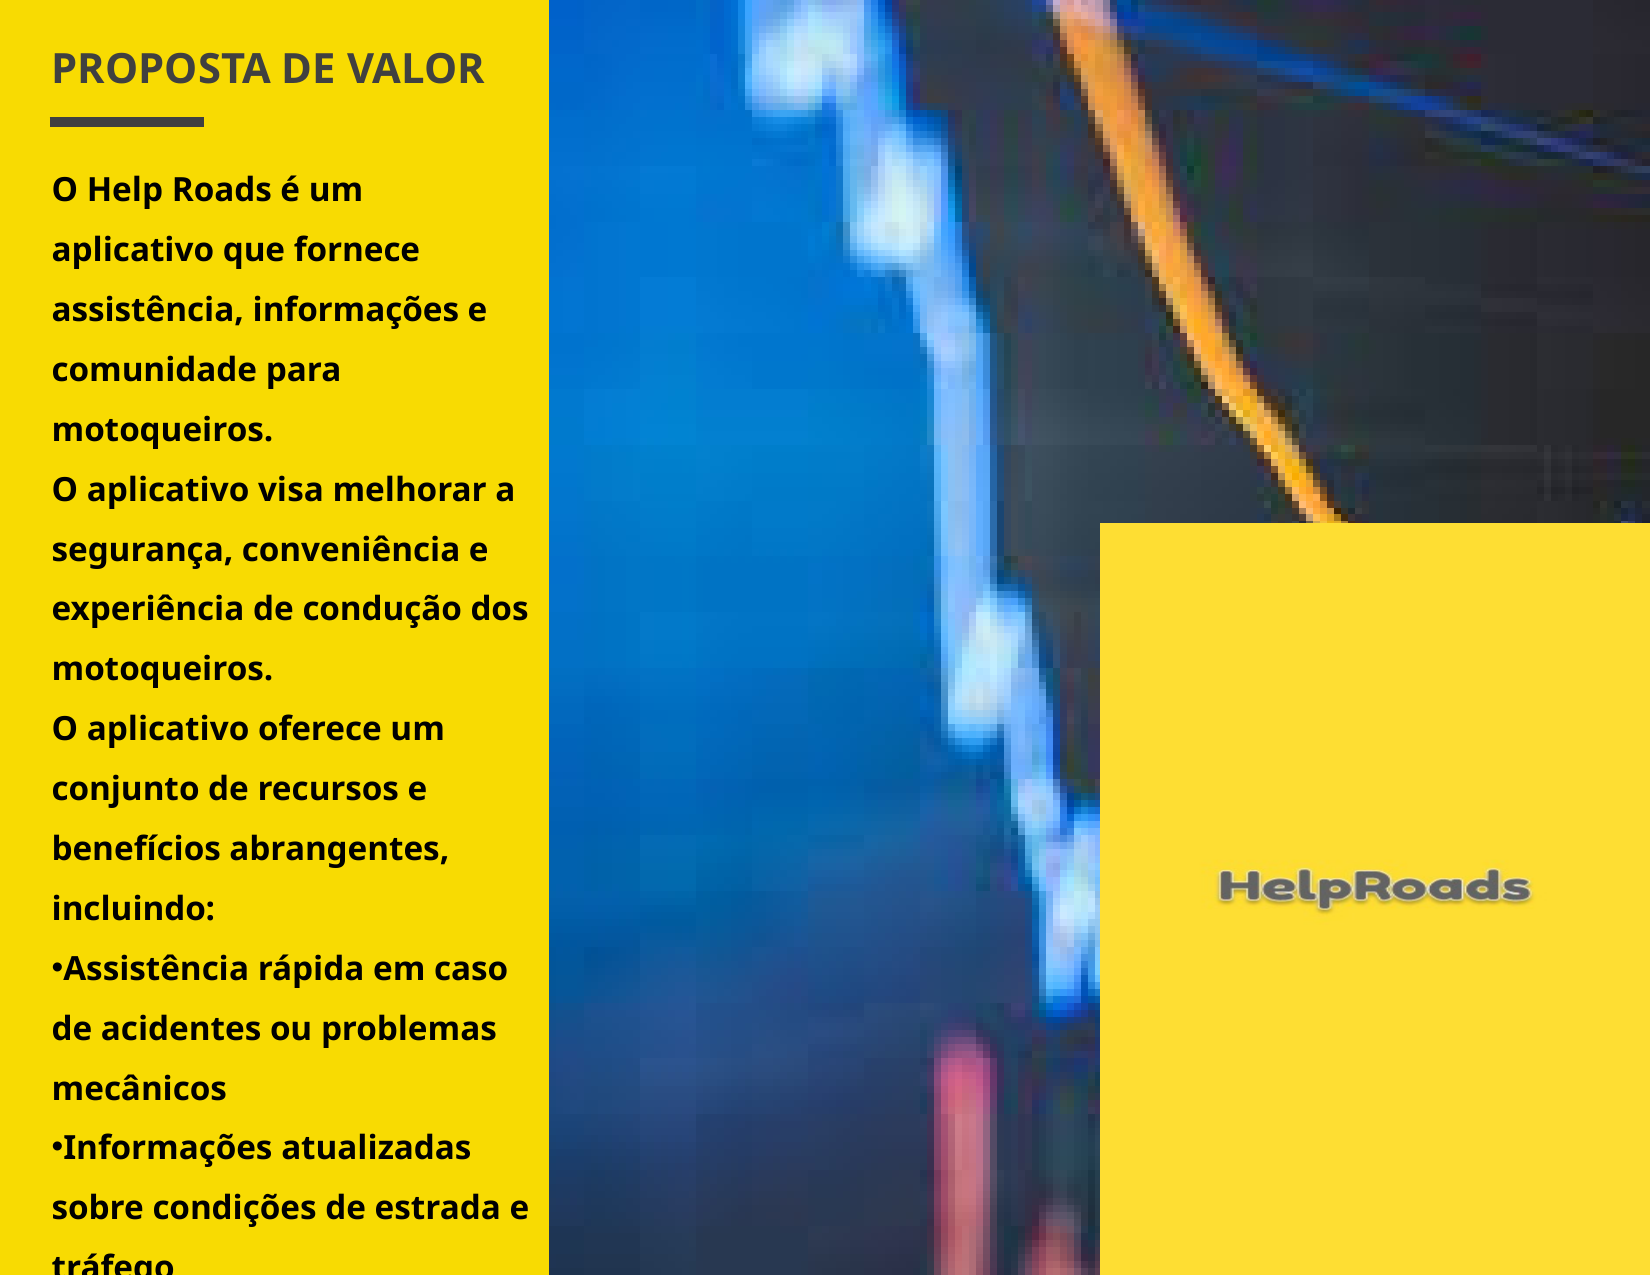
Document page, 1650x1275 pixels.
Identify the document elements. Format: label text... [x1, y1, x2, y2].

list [1100, 523, 1650, 1275]
list PROPOSTA DE VALOR [36, 34, 512, 101]
list O Help Roads é um aplicativo que fornece assistência, informações e comunidade para motoqueiros. O aplicativo visa melhorar a segurança, conveniência e experiência de condução dos motoqueiros. O aplicativo oferece um conjunto de recursos e benefícios abrangentes, incluindo: Assistência rápida em caso de acidentes ou problemas mecânicos Informações atualizadas sobre condições de estrada e tráfego Uma comunidade virtual onde os motoqueiros podem compartilhar informações e apoio [36, 140, 549, 1221]
picture [549, 0, 1650, 1275]
